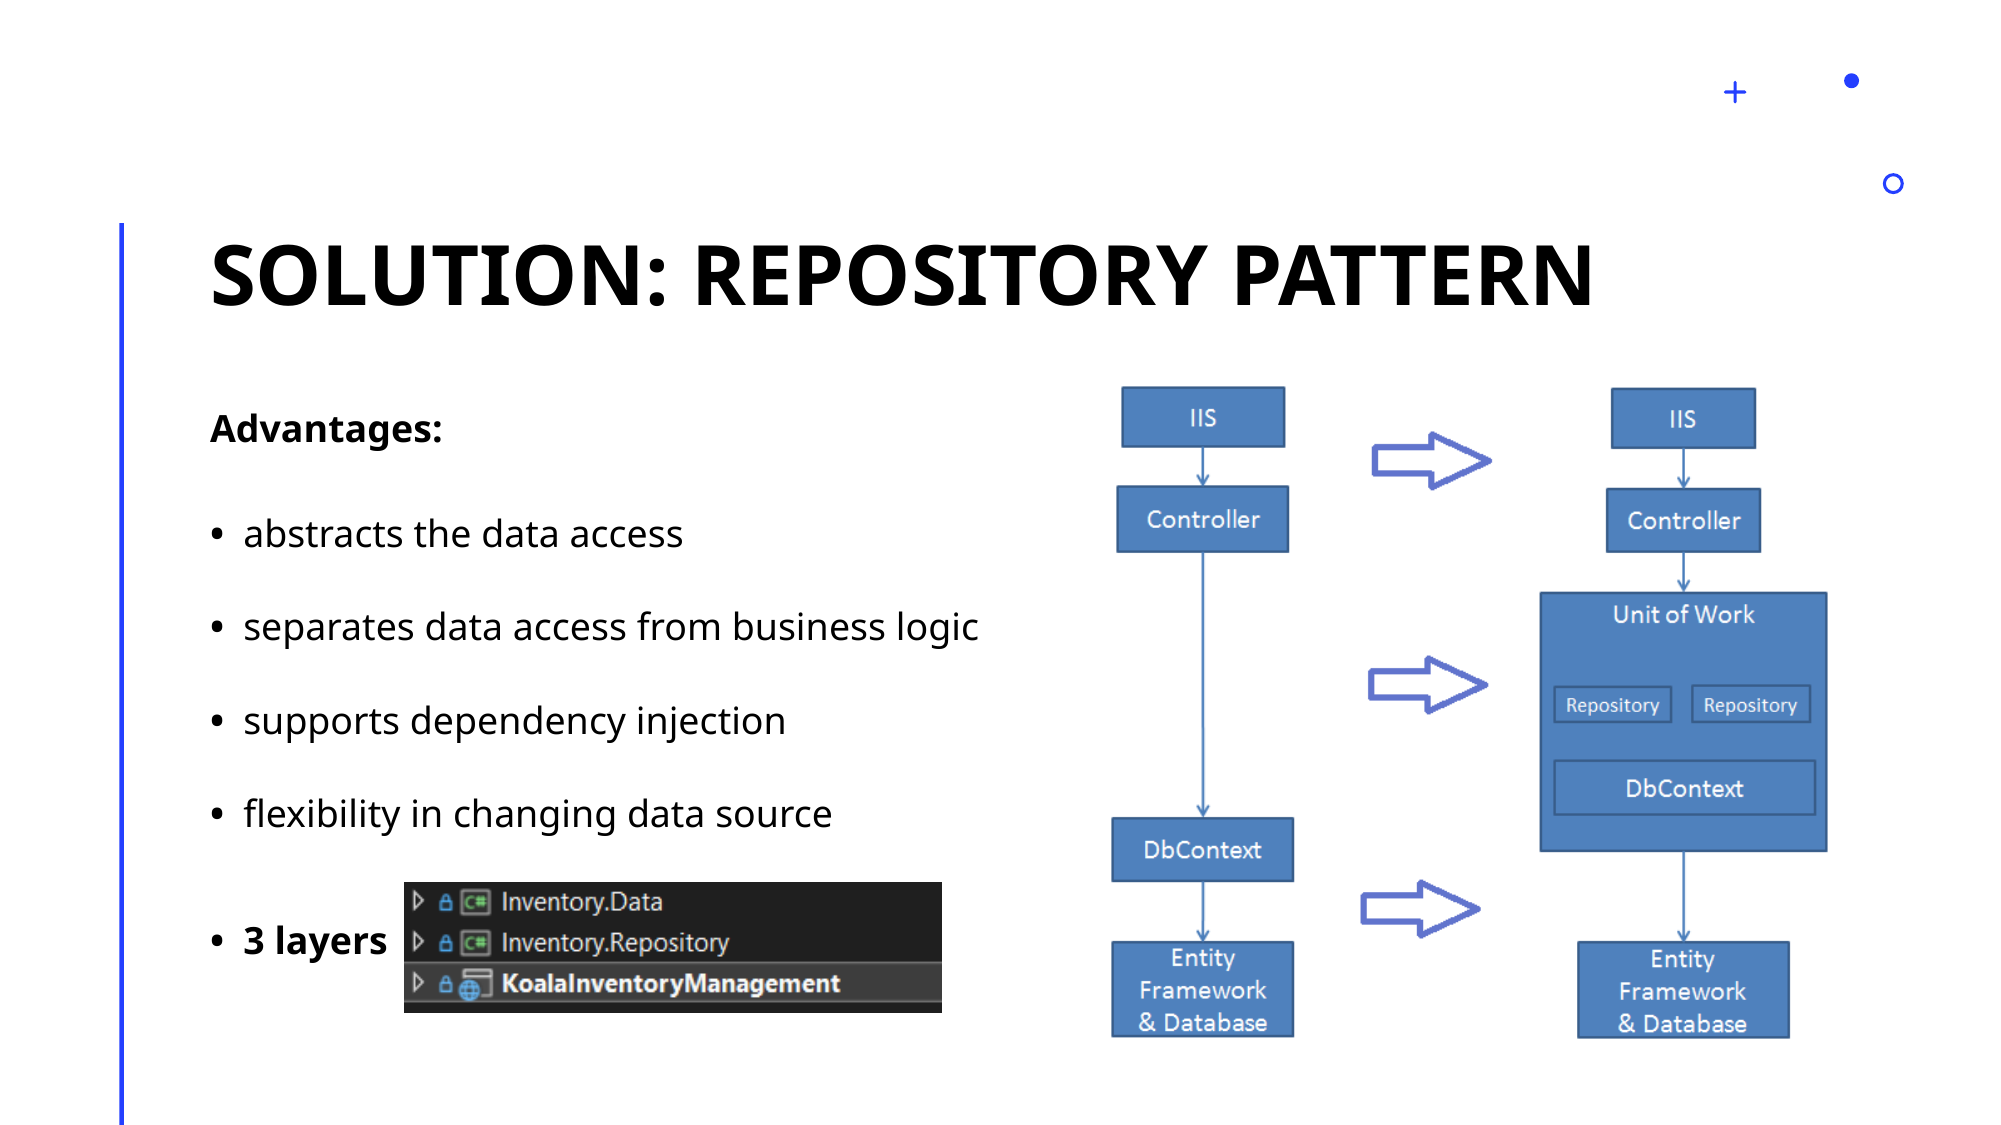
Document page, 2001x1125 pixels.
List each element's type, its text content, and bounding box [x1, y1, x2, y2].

picture [404, 882, 942, 1013]
text_box Advantages: • abstracts the data access • separates data access from business logic • supports dependency injection • flexibility in changing data source • 3 layers [209, 410, 1005, 1045]
title Solution: repository pattern [210, 112, 1709, 323]
picture [1104, 364, 1854, 1045]
